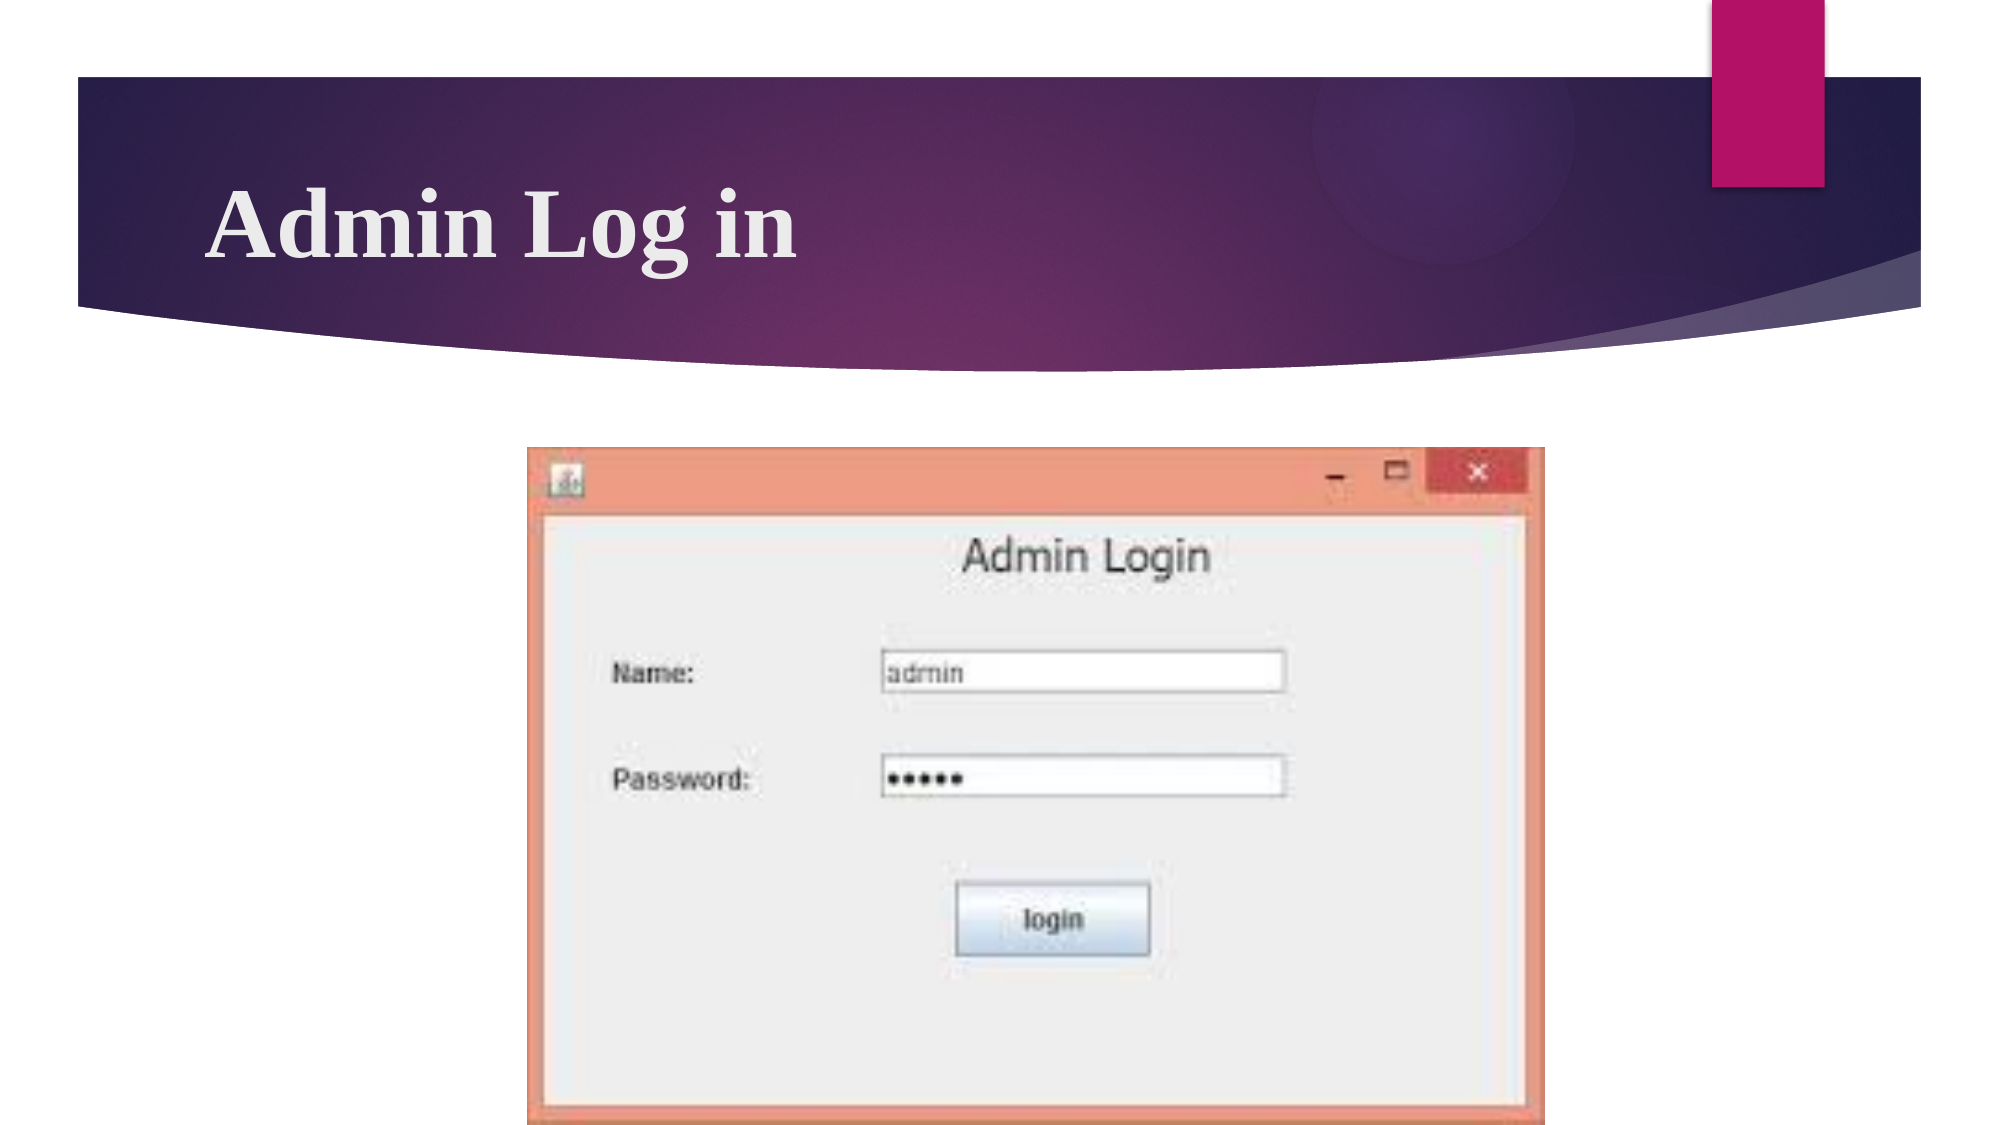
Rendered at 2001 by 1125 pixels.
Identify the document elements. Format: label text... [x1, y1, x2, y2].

picture [526, 447, 1545, 1125]
title Admin Log in [189, 159, 1627, 276]
